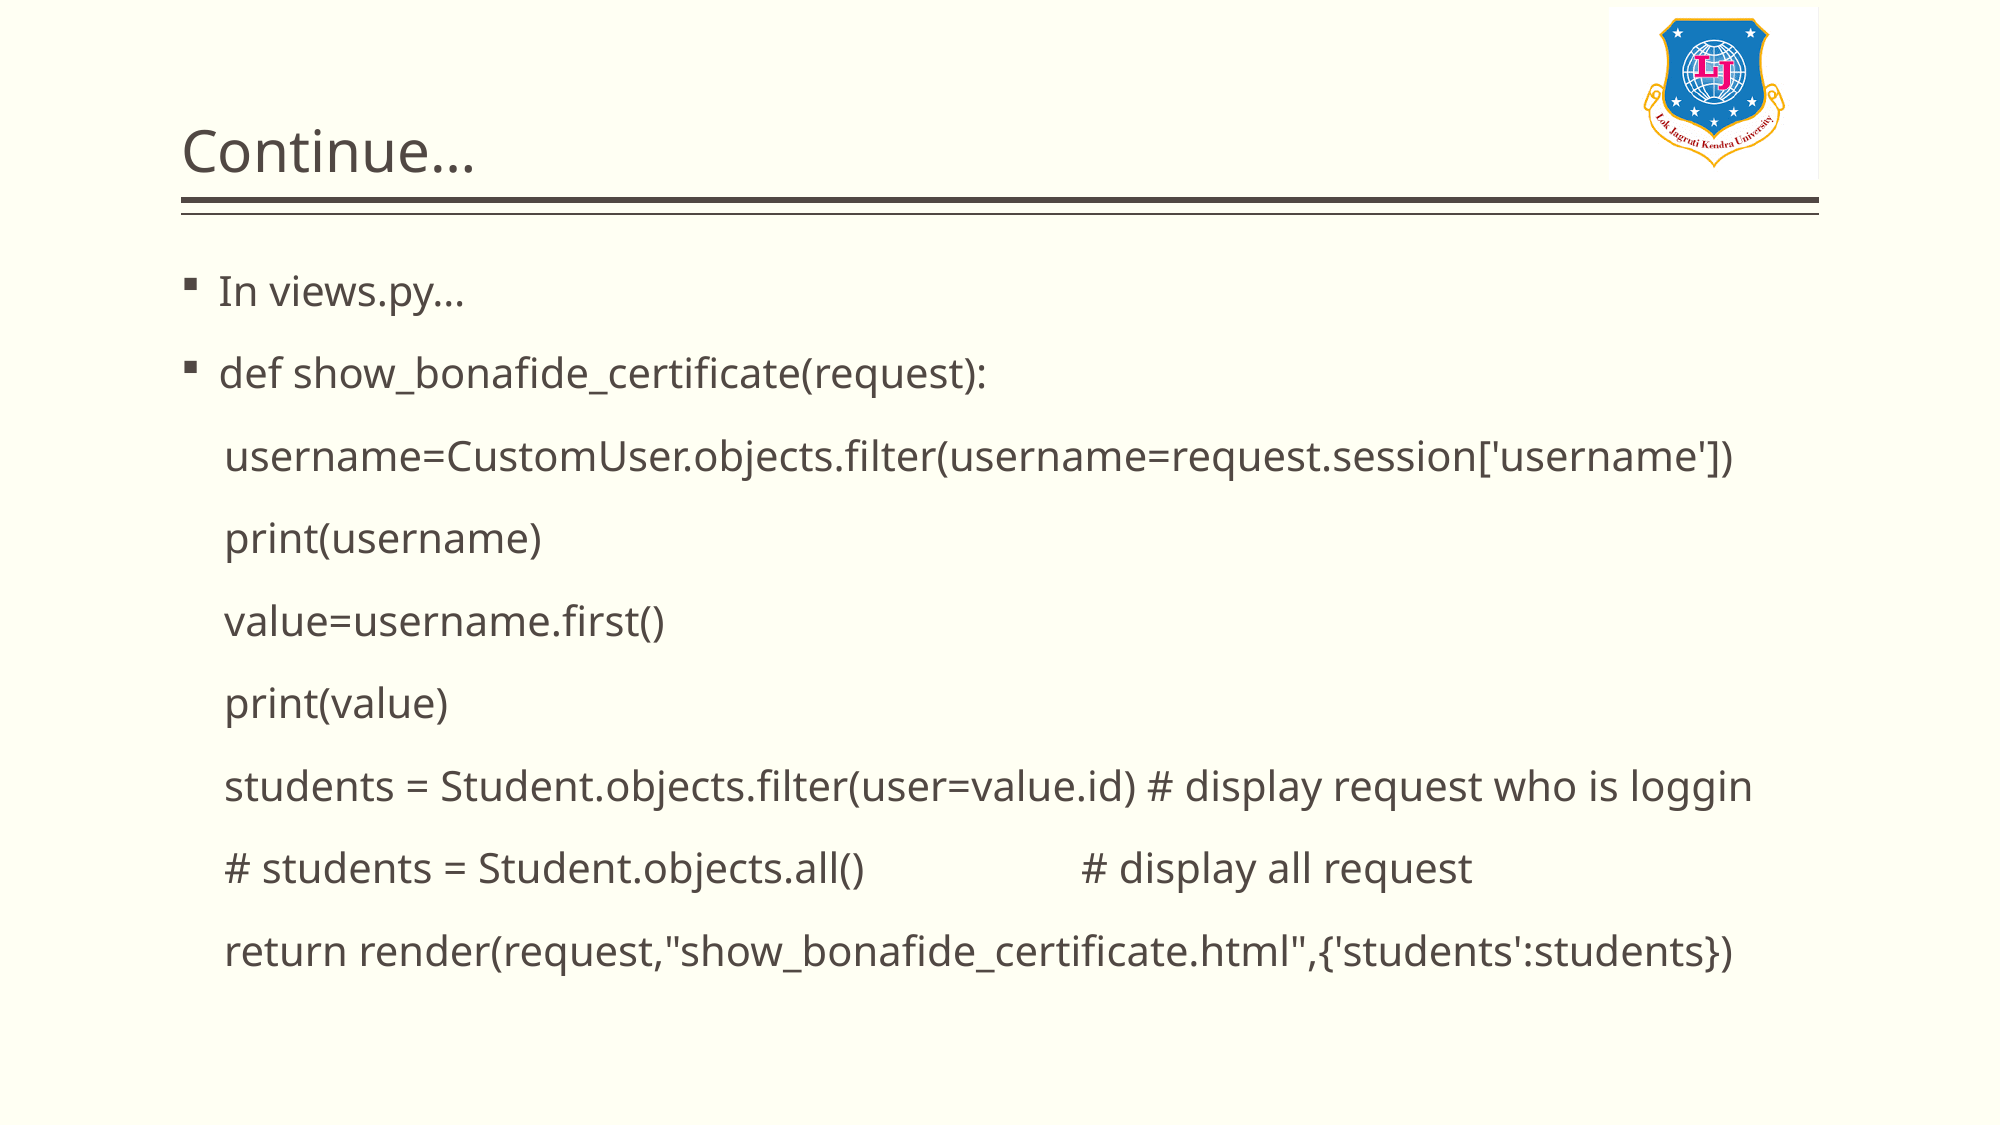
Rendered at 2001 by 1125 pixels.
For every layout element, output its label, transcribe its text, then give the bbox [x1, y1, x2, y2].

list In views.py… def show_bonafide_certificate(request): username=CustomUser.objects.filter(username=request.session['username']) print(username) value=username.first() print(value) students = Student.objects.filter(user=value.id) # display request who is loggin # students = Student.objects.all() # display all request return render(request,"show_bonafide_certificate.html",{'students':students}) [181, 262, 1819, 1013]
picture [1608, 7, 1819, 180]
title Continue… [181, 12, 1819, 193]
